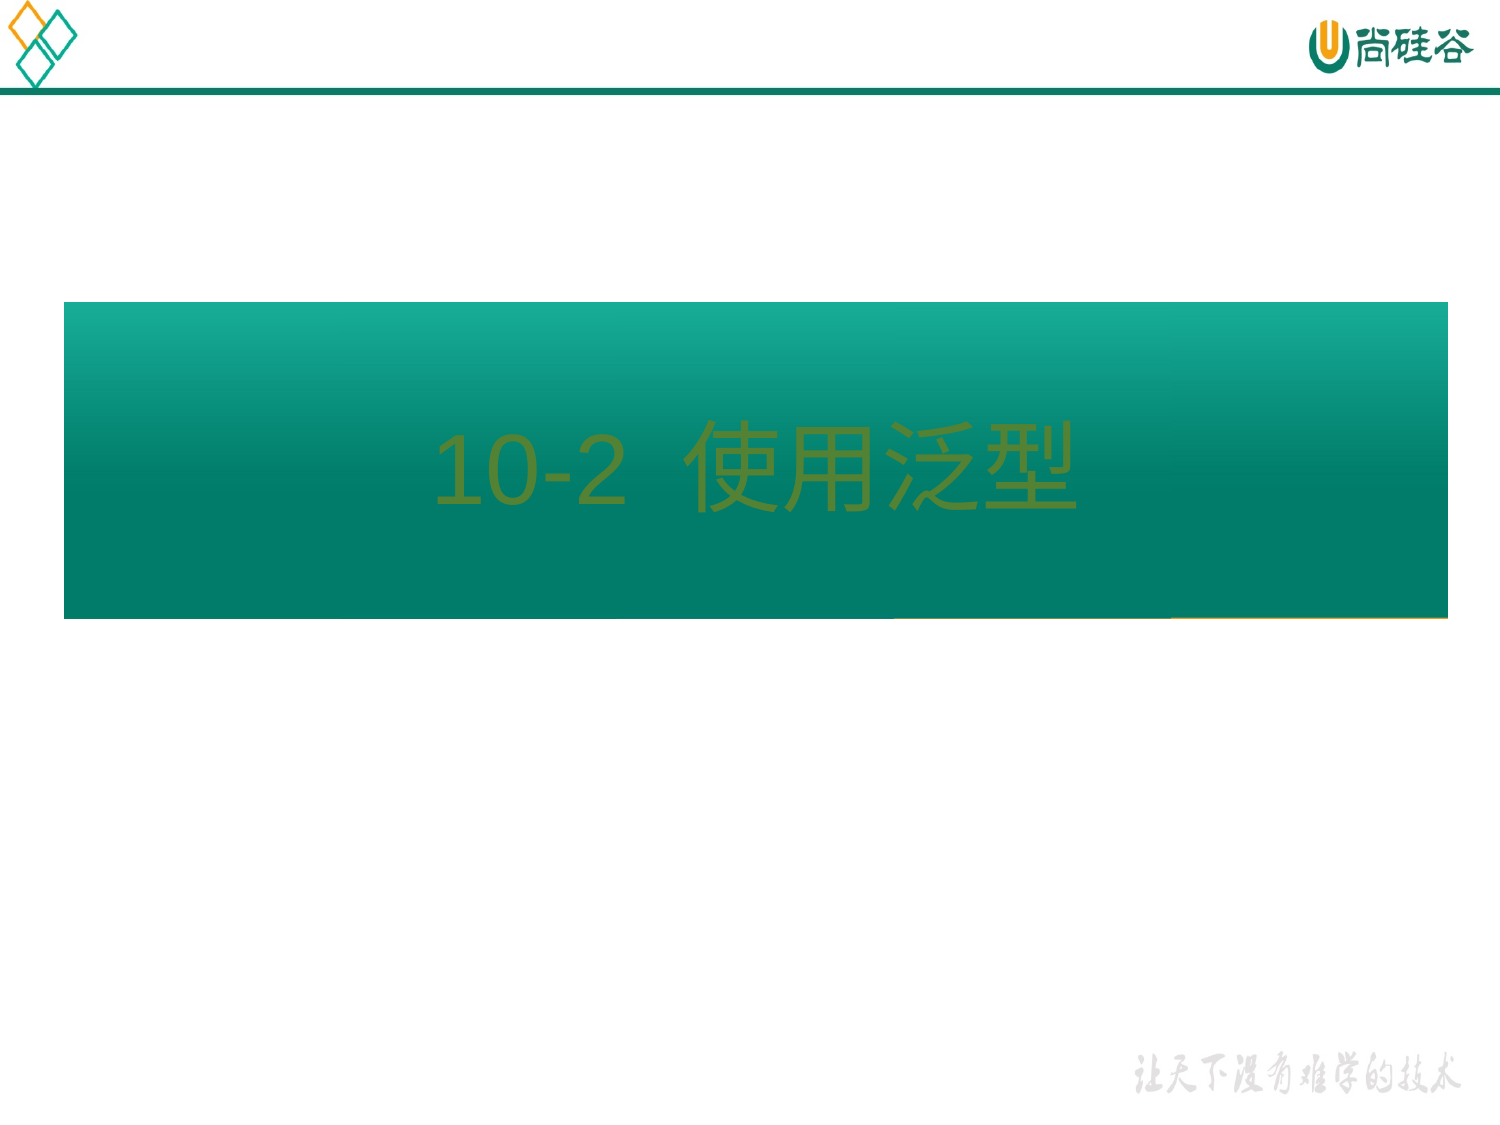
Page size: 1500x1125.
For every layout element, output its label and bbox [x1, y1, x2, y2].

picture [0, 0, 1500, 1125]
list [64, 302, 1448, 619]
